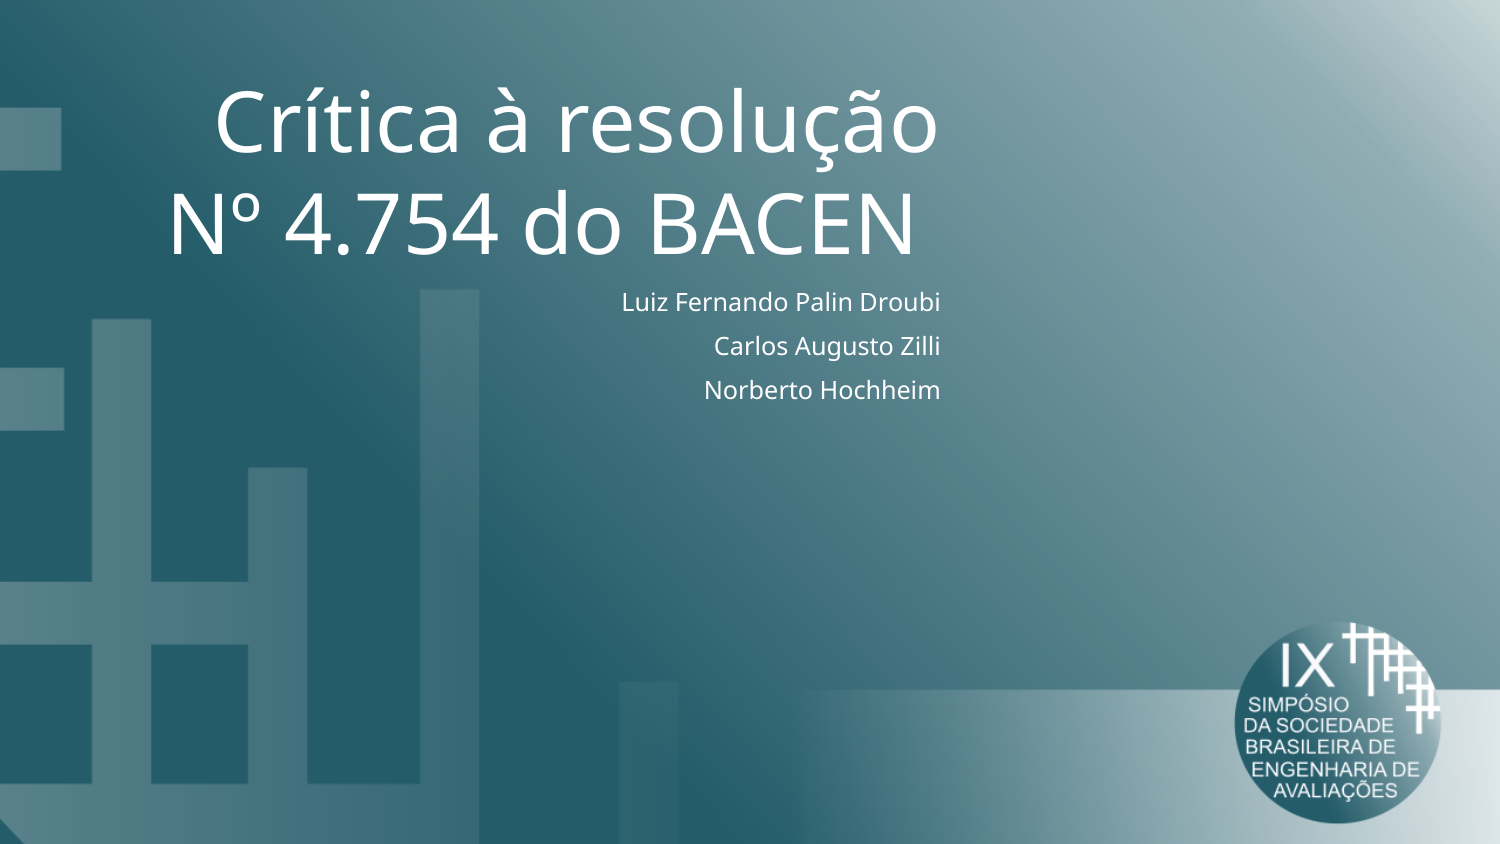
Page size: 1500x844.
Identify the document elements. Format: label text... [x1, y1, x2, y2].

picture [0, 0, 1500, 844]
title Crítica à resolução Nº 4.754 do BACEN [0, 76, 956, 278]
subtitle Luiz Fernando Palin Droubi Carlos Augusto Zilli Norberto Hochheim [0, 278, 956, 414]
